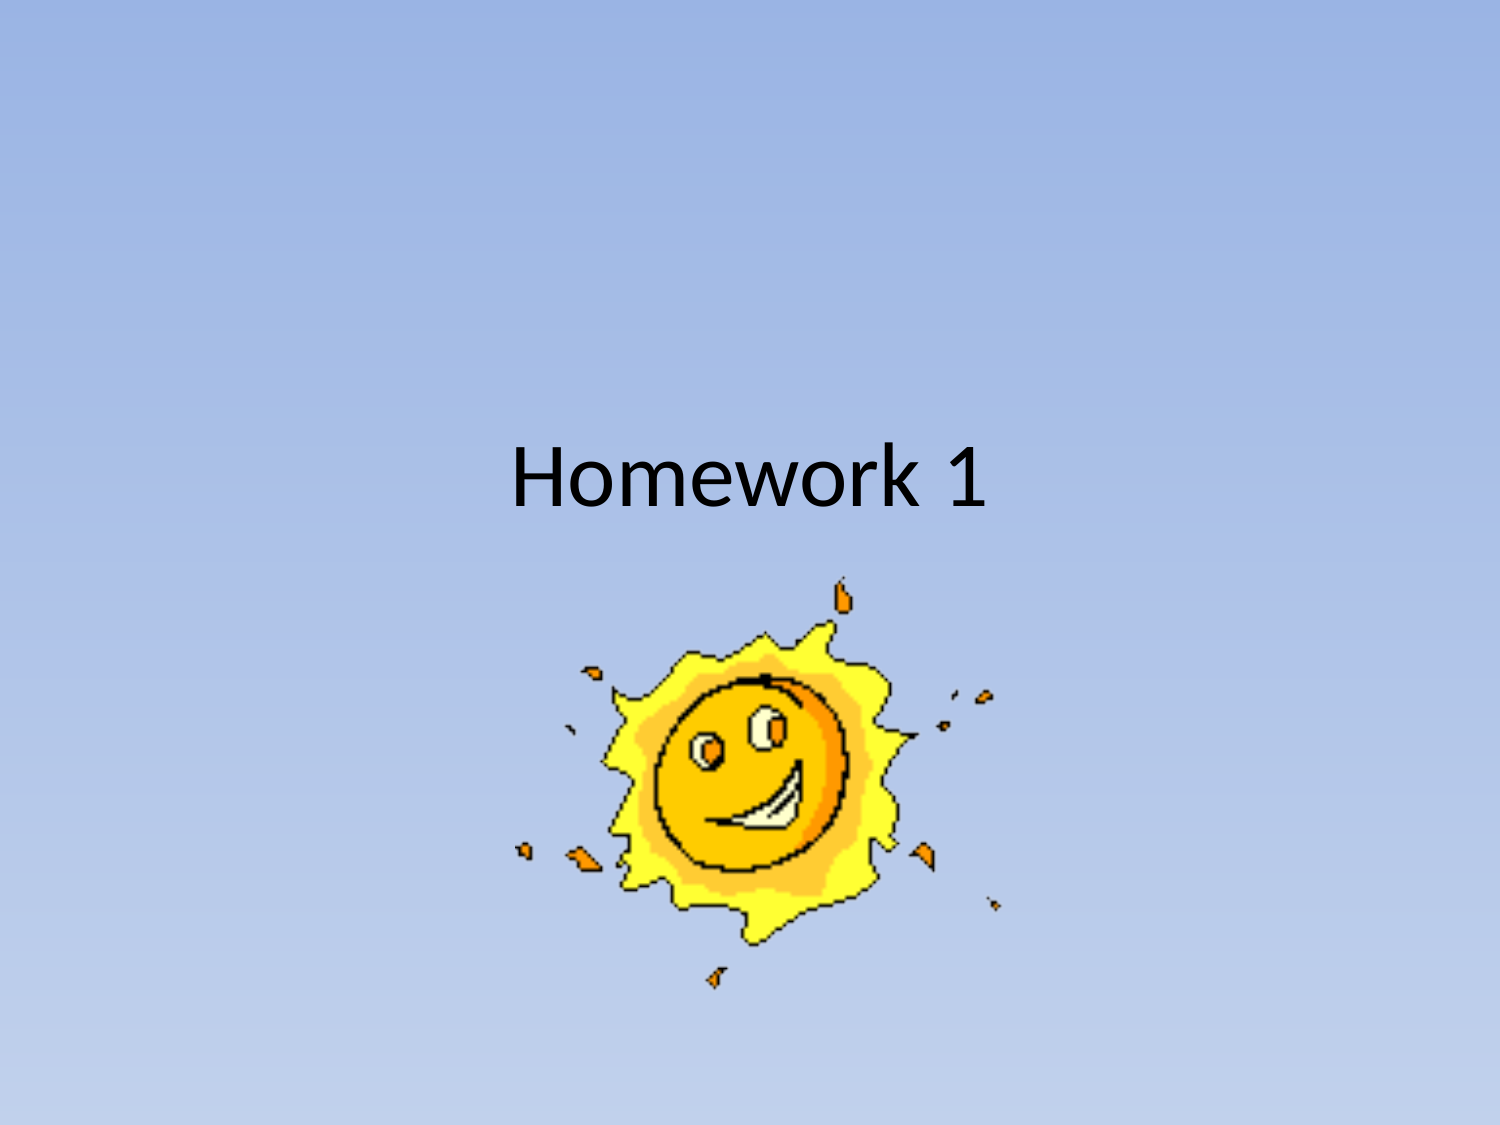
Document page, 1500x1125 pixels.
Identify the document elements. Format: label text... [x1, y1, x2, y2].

title Homework 1 [112, 349, 1388, 591]
picture [515, 550, 1012, 1051]
